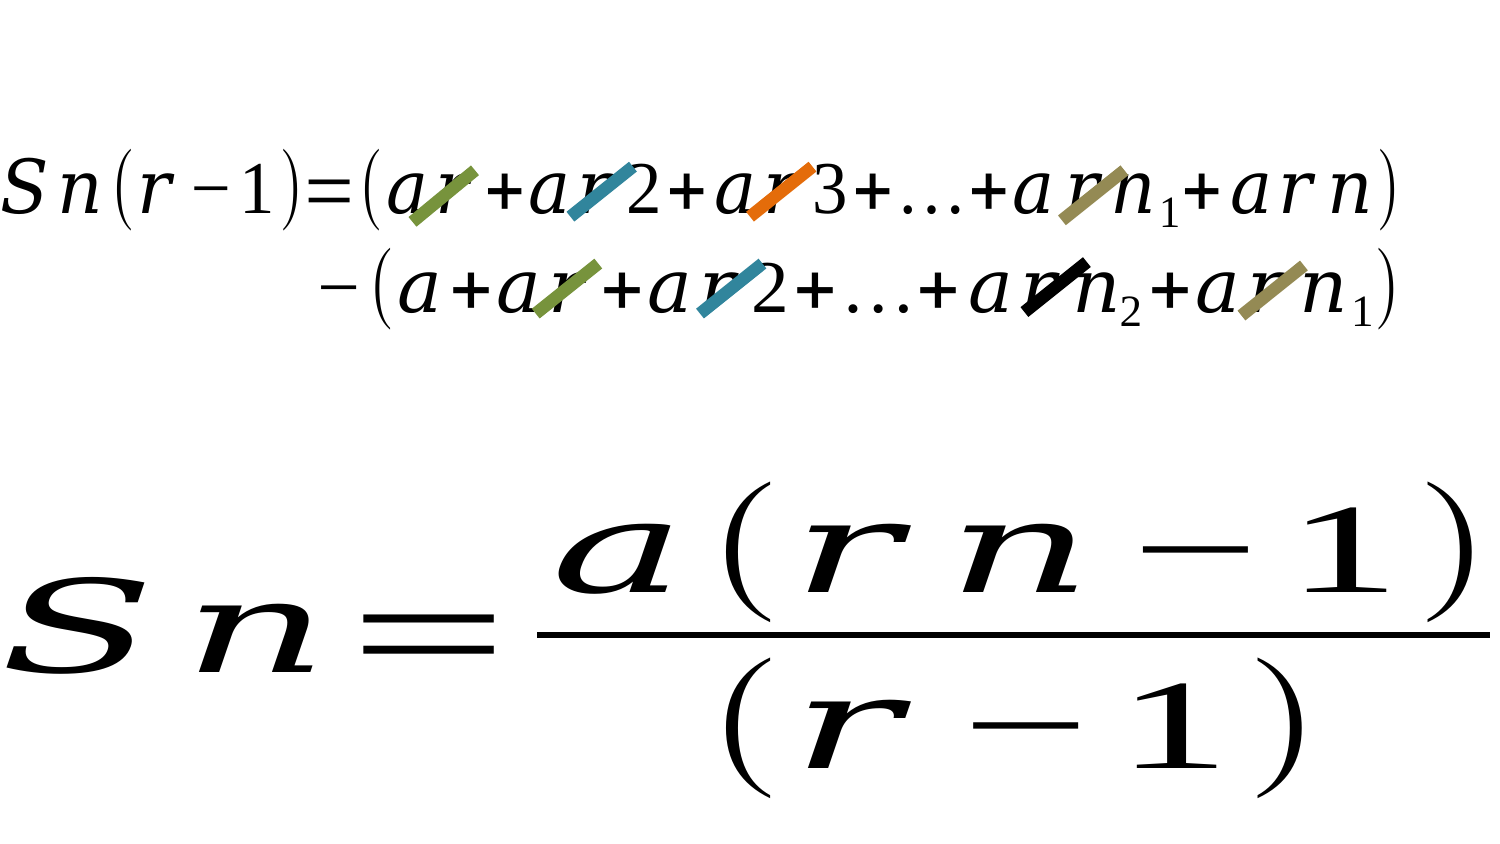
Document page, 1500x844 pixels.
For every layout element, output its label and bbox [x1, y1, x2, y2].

text_box [570, 166, 634, 217]
text_box [1061, 170, 1125, 221]
text_box [535, 263, 599, 314]
text_box [699, 263, 763, 314]
text_box [749, 166, 813, 217]
text_box [1241, 265, 1305, 316]
text_box [1024, 261, 1088, 313]
text_box [412, 170, 476, 223]
